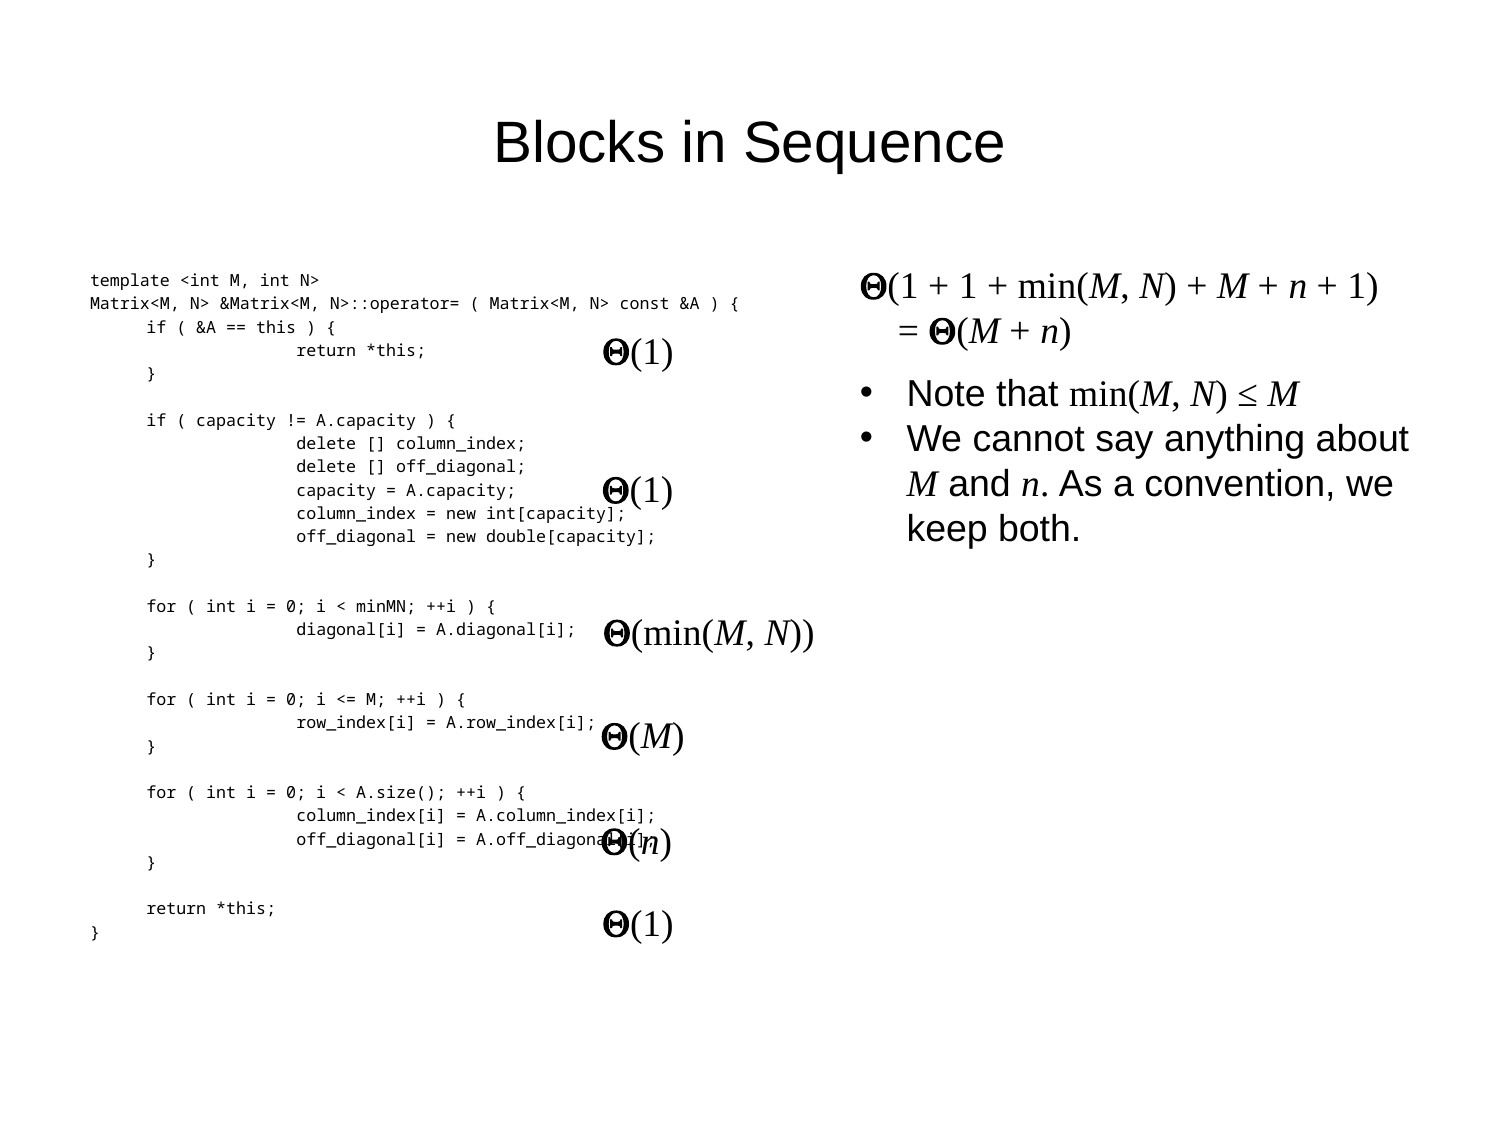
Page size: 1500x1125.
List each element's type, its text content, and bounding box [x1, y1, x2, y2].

text_box Q(min(M, N)) [588, 600, 830, 661]
text_box Q(1) [587, 457, 689, 518]
text_box Q(1) [587, 891, 689, 952]
text_box Q(n) [585, 809, 687, 870]
text_box Q(1) [587, 319, 689, 380]
title Blocks in Sequence [74, 44, 1426, 233]
text_box Note that min(M, N) ≤ M We cannot say anything about M and n. As a convention, we keep both. [845, 362, 1447, 557]
text_box Q(M) [585, 704, 700, 764]
list template <int M, int N> Matrix<M, N> &Matrix<M, N>::operator= ( Matrix<M, N> const &A ) { if ( &A == this ) { return *this; } if ( capacity != A.capacity ) { delete [] column_index; delete [] off_diagonal; capacity = A.capacity; column_index = new int[capacity]; off_diagonal = new double[capacity]; } for ( int i = 0; i < minMN; ++i ) { diagonal[i] = A.diagonal[i]; } for ( int i = 0; i <= M; ++i ) { row_index[i] = A.row_index[i]; } for ( int i = 0; i < A.size(); ++i ) { column_index[i] = A.column_index[i]; off_diagonal[i] = A.off_diagonal[i]; } return *this; } [74, 262, 1426, 1006]
text_box Q(1 + 1 + min(M, N) + M + n + 1) = Q(M + n) [845, 253, 1407, 359]
